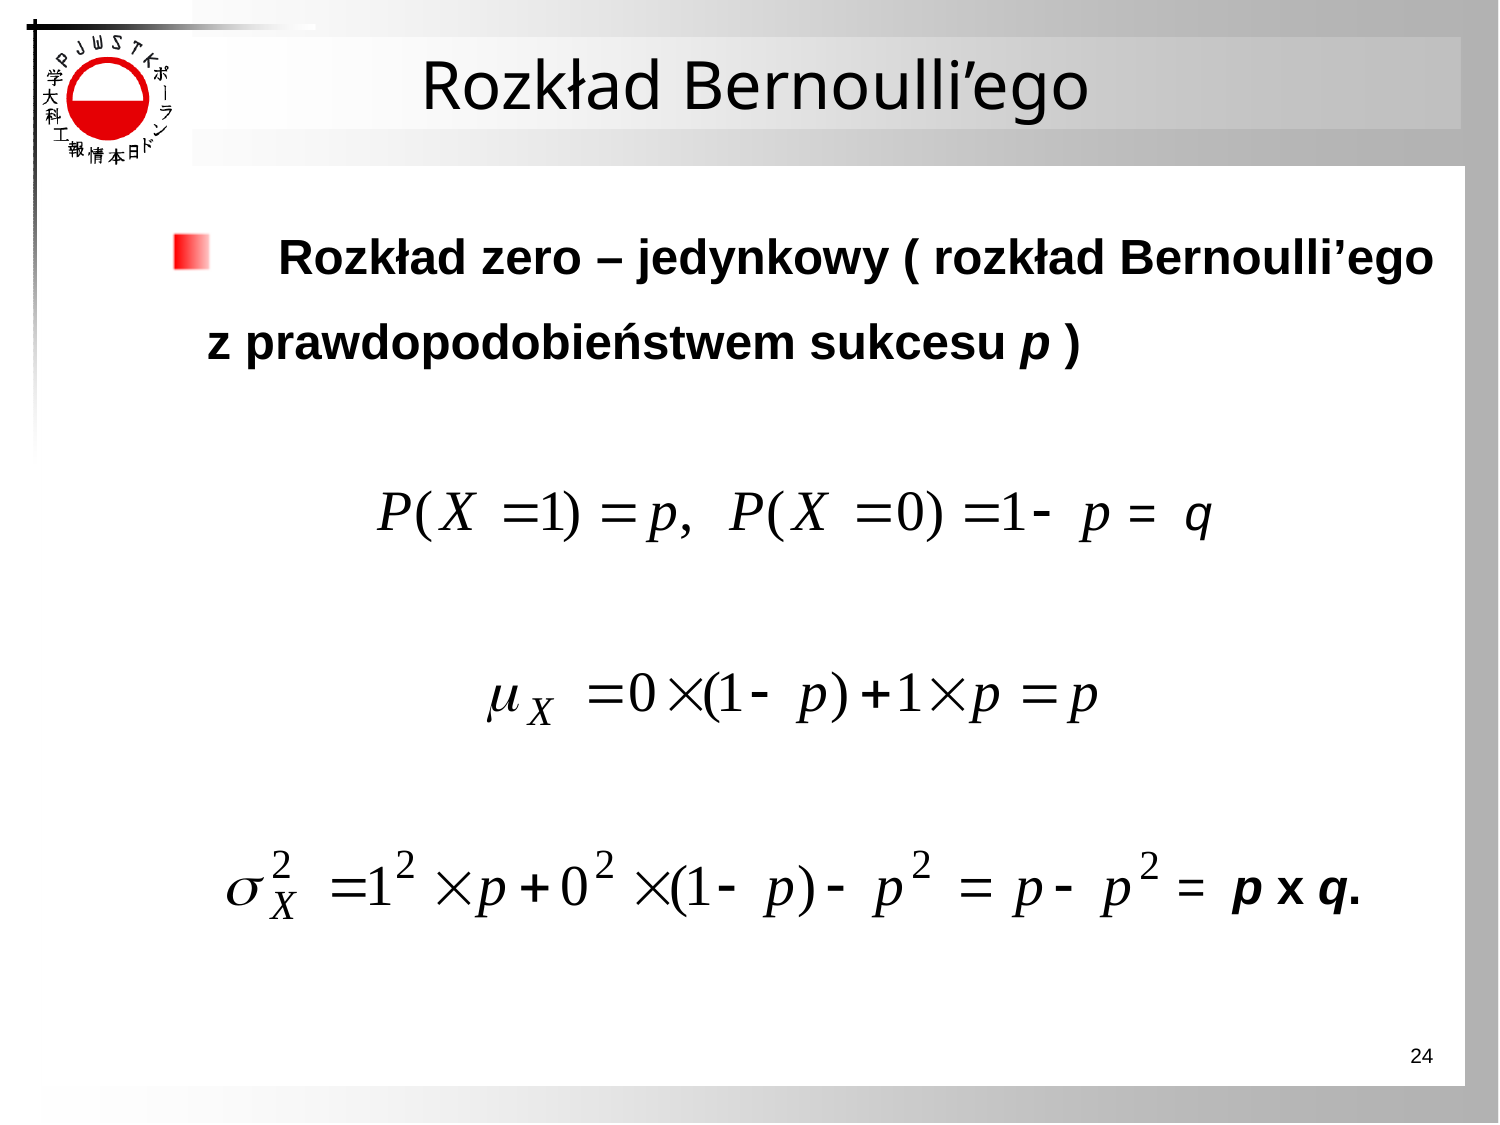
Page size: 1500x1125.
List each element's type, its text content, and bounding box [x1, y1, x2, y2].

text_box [132, 143, 1453, 1040]
slide_number 24 [1352, 1049, 1449, 1081]
title Rozkład Bernoulli’ego [194, 30, 1318, 136]
